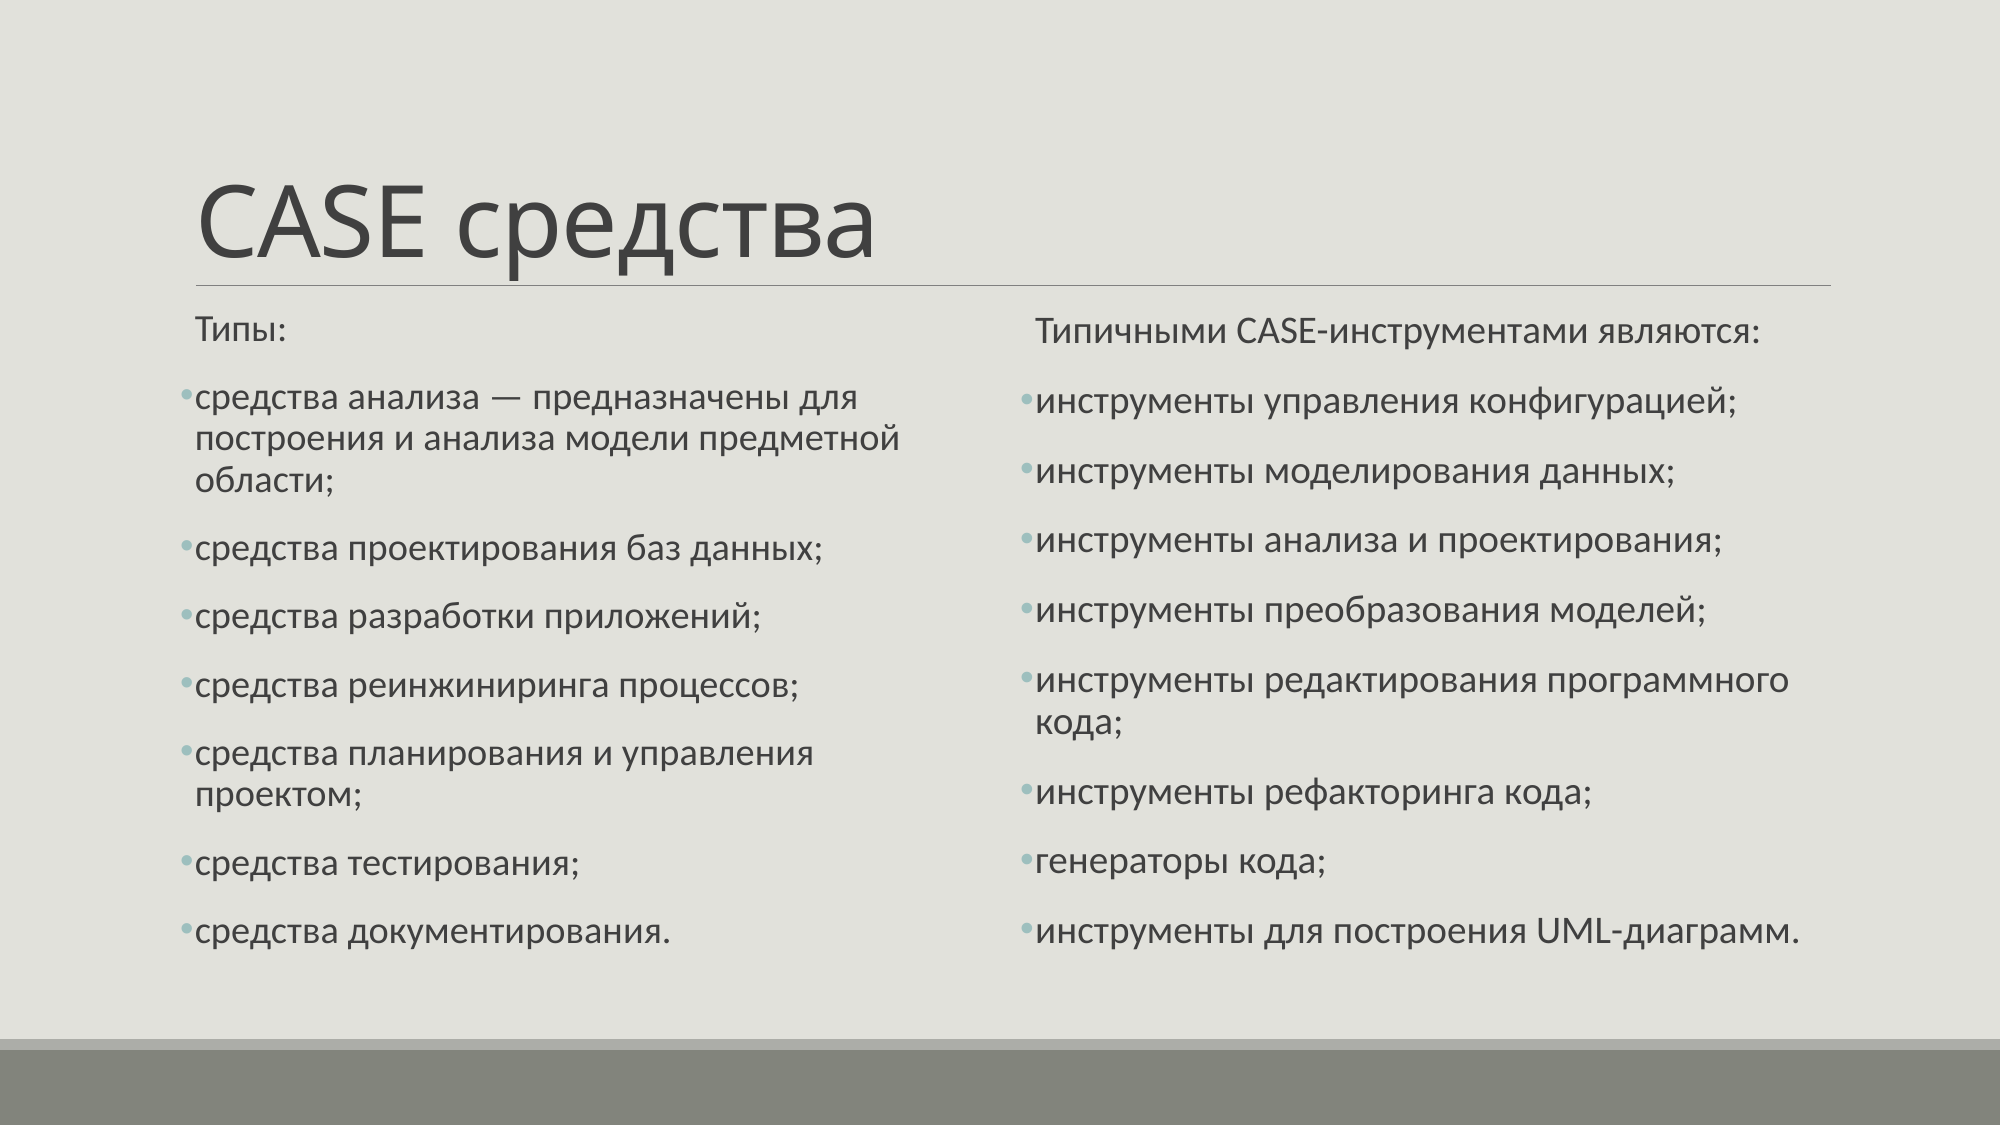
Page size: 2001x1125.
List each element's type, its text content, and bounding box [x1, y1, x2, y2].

list Типичными CASE-инструментами являются: инструменты управления конфигурацией; инструменты моделирования данных; инструменты анализа и проектирования; инструменты преобразования моделей; инструменты редактирования программного кода; инструменты рефакторинга кода; генераторы кода; инструменты для построения UML-диаграмм. [1020, 302, 1830, 963]
title CASE средства [180, 47, 1830, 285]
list Типы: средства анализа — предназначены для построения и анализа модели предметной области; средства проектирования баз данных; средства разработки приложений; средства реинжиниринга процессов; средства планирования и управления проектом; средства тестирования; средства документирования. [180, 300, 990, 961]
